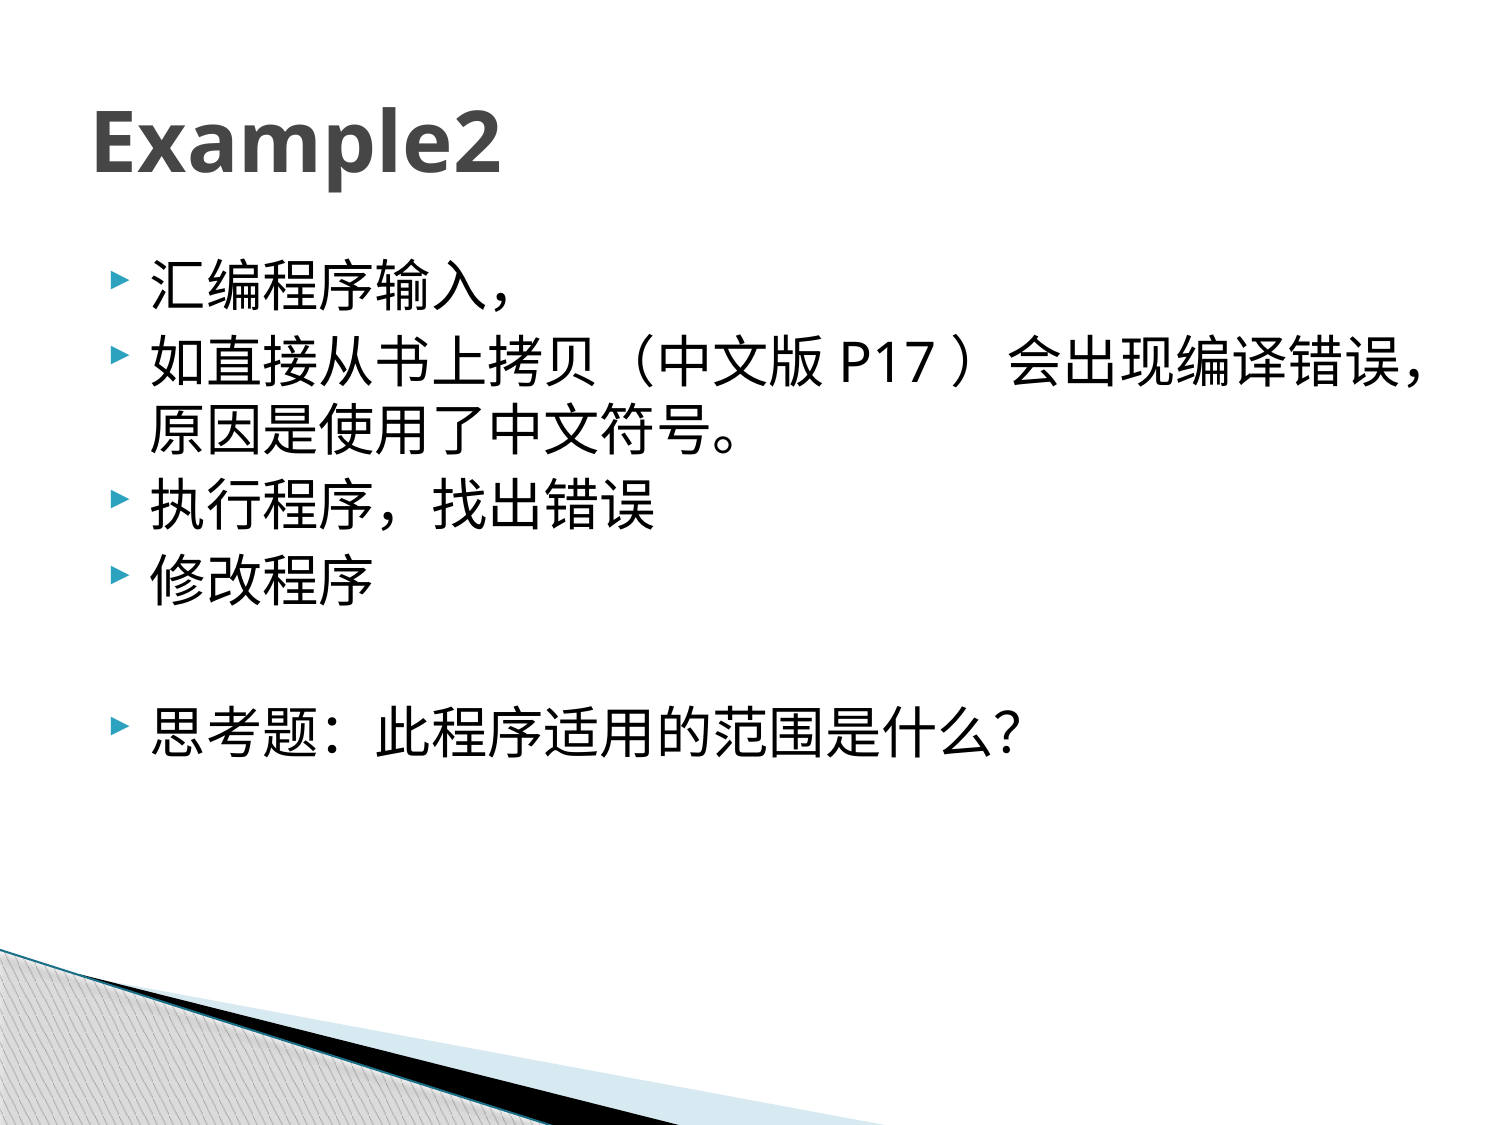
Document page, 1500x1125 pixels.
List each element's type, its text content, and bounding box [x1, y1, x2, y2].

title Example2 [75, 45, 1425, 233]
list 汇编程序输入， 如直接从书上拷贝（中文版P17）会出现编译错误，原因是使用了中文符号。 执行程序，找出错误 修改程序 思考题：此程序适用的范围是什么？ [75, 243, 1425, 986]
